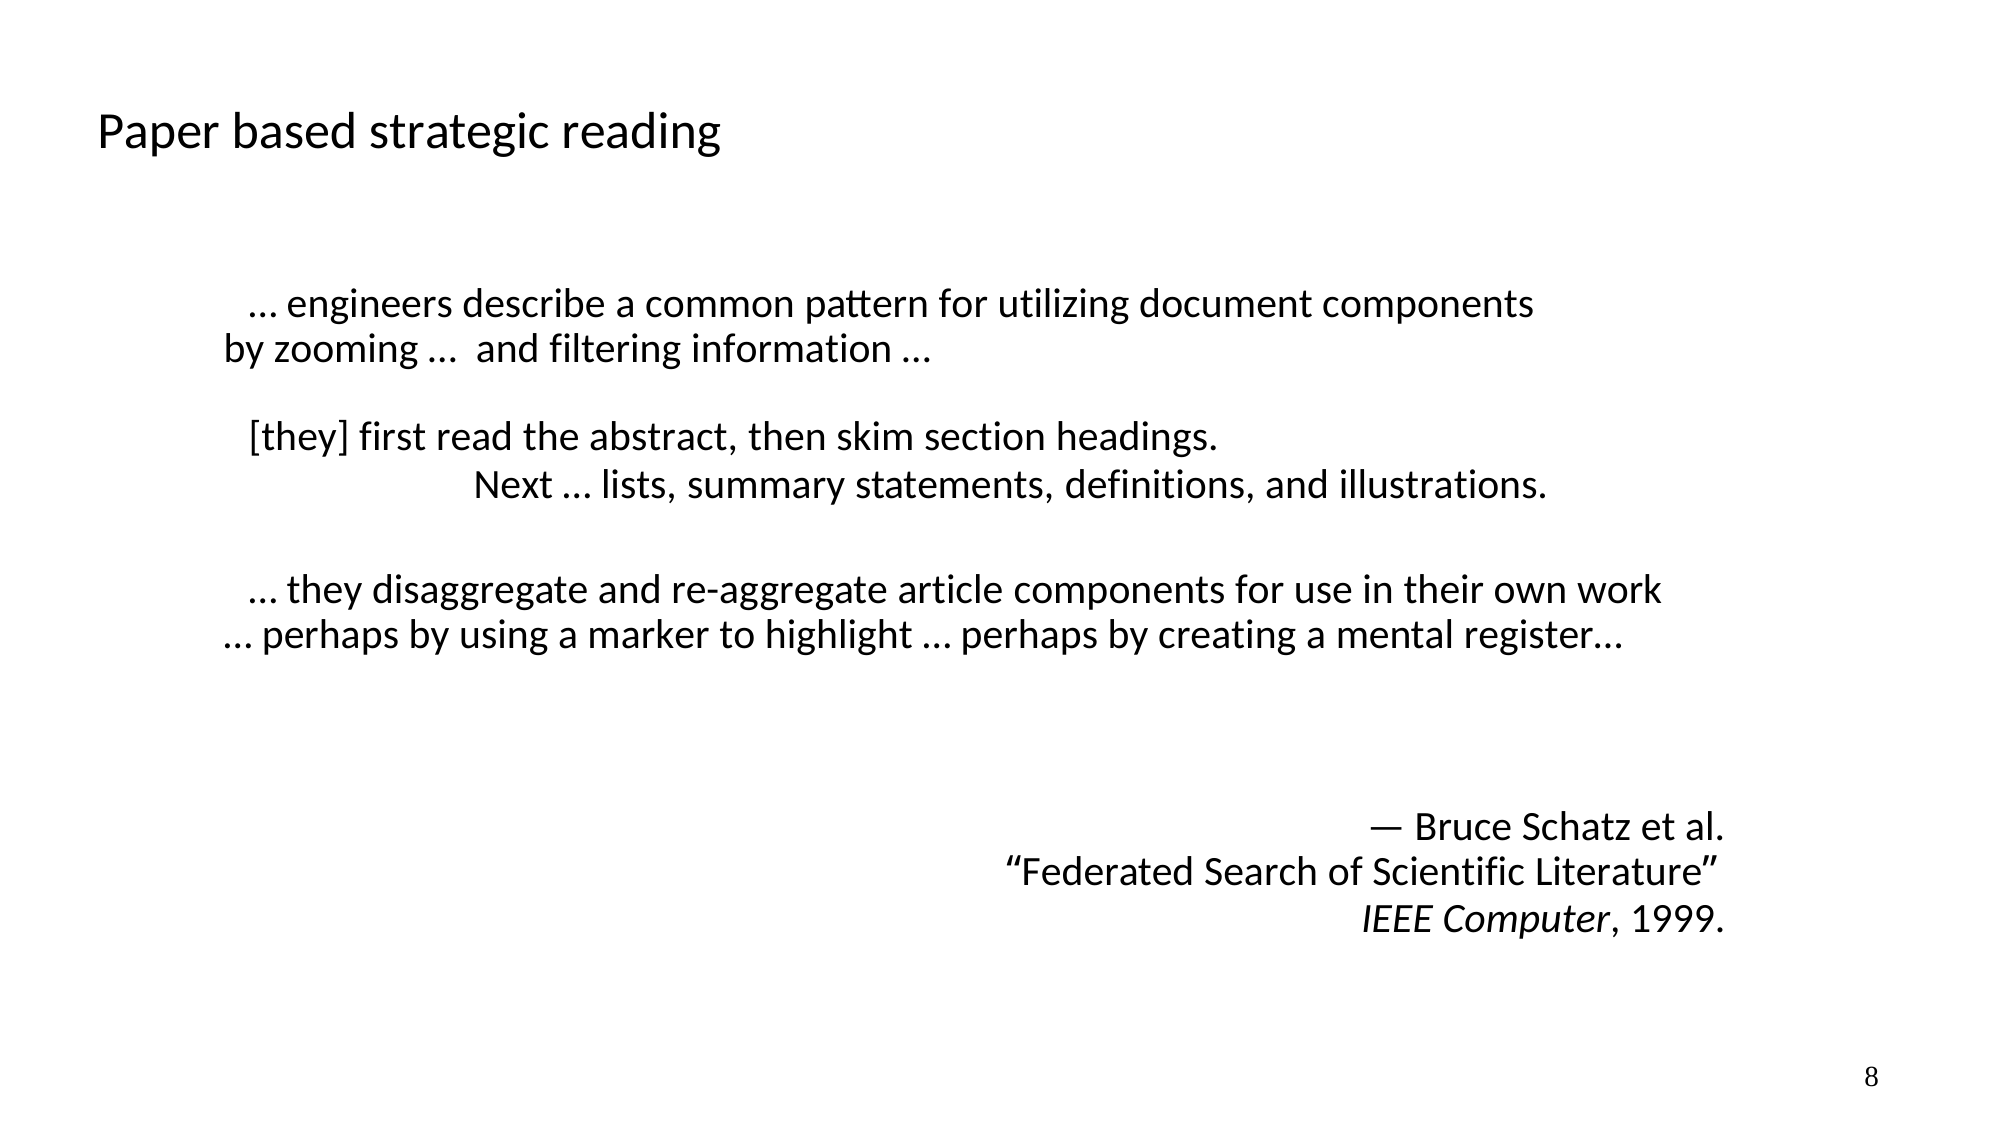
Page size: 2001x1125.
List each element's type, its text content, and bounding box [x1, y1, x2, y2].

text_box — Bruce Schatz et al. “Federated Search of Scientific Literature” IEEE Computer, 1999. [1004, 800, 1727, 941]
text_box … engineers describe a common pattern for utilizing document components by zooming … and filtering information … [they] first read the abstract, then skim section headings. Next … lists, summary statements, definitions, and illustrations. … they disaggregate and re-aggregate article components for use in their own work … perhaps by using a marker to highlight … perhaps by creating a mental register… [221, 280, 1670, 658]
text_box Paper based strategic reading [95, 96, 723, 160]
slide_number 8 [1845, 1057, 1884, 1125]
